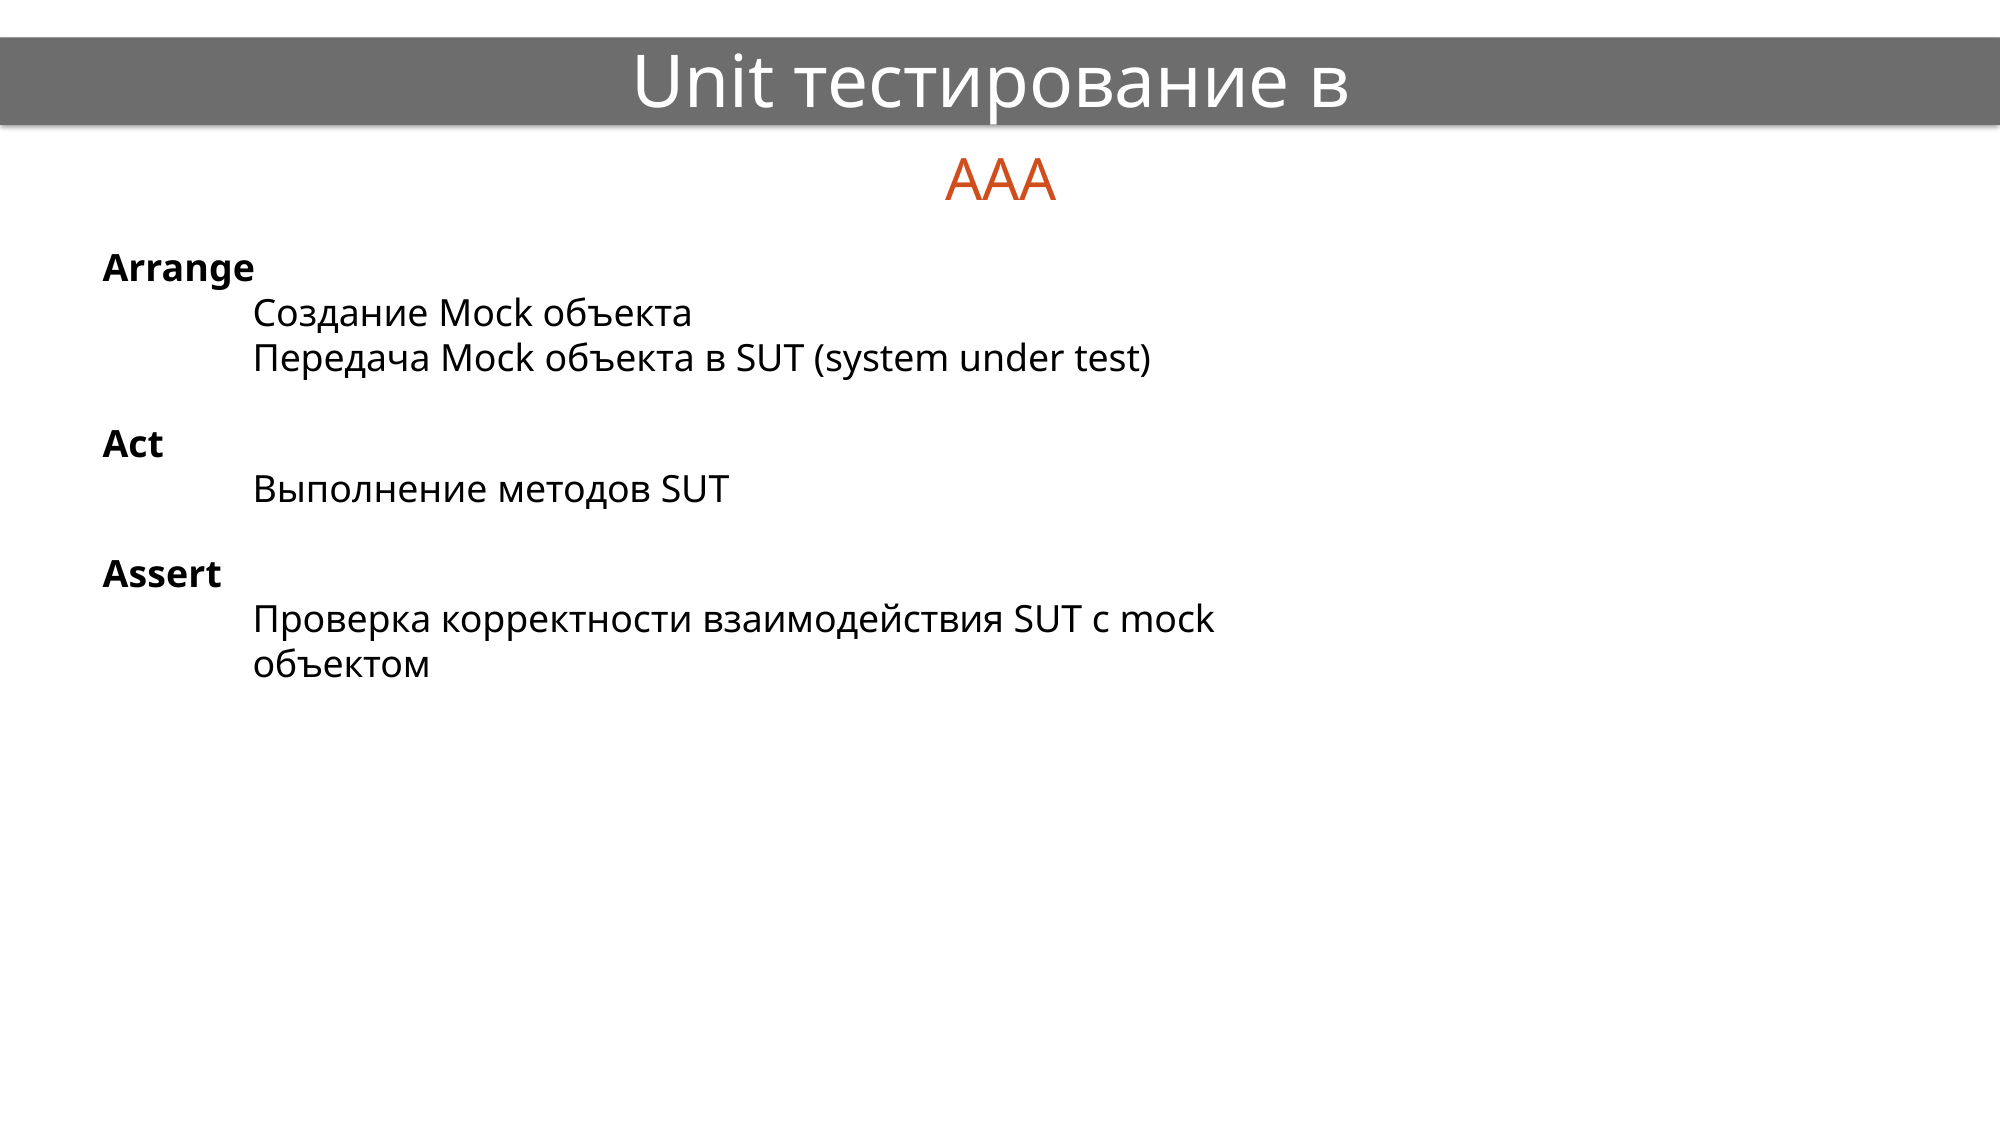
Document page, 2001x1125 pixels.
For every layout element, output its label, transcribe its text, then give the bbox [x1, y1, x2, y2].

text_box [1371, 125, 2000, 133]
text_box [1371, 37, 2000, 125]
title Unit тестирование в C# [629, 32, 1371, 223]
text_box Arrange Создание Mock объекта Передача Mock объекта в SUT (system under test) Act Выполнение методов SUT Assert Проверка корректности взаимодействия SUT с mock объектом [100, 241, 1342, 686]
text_box [0, 125, 629, 133]
text_box [0, 37, 629, 125]
